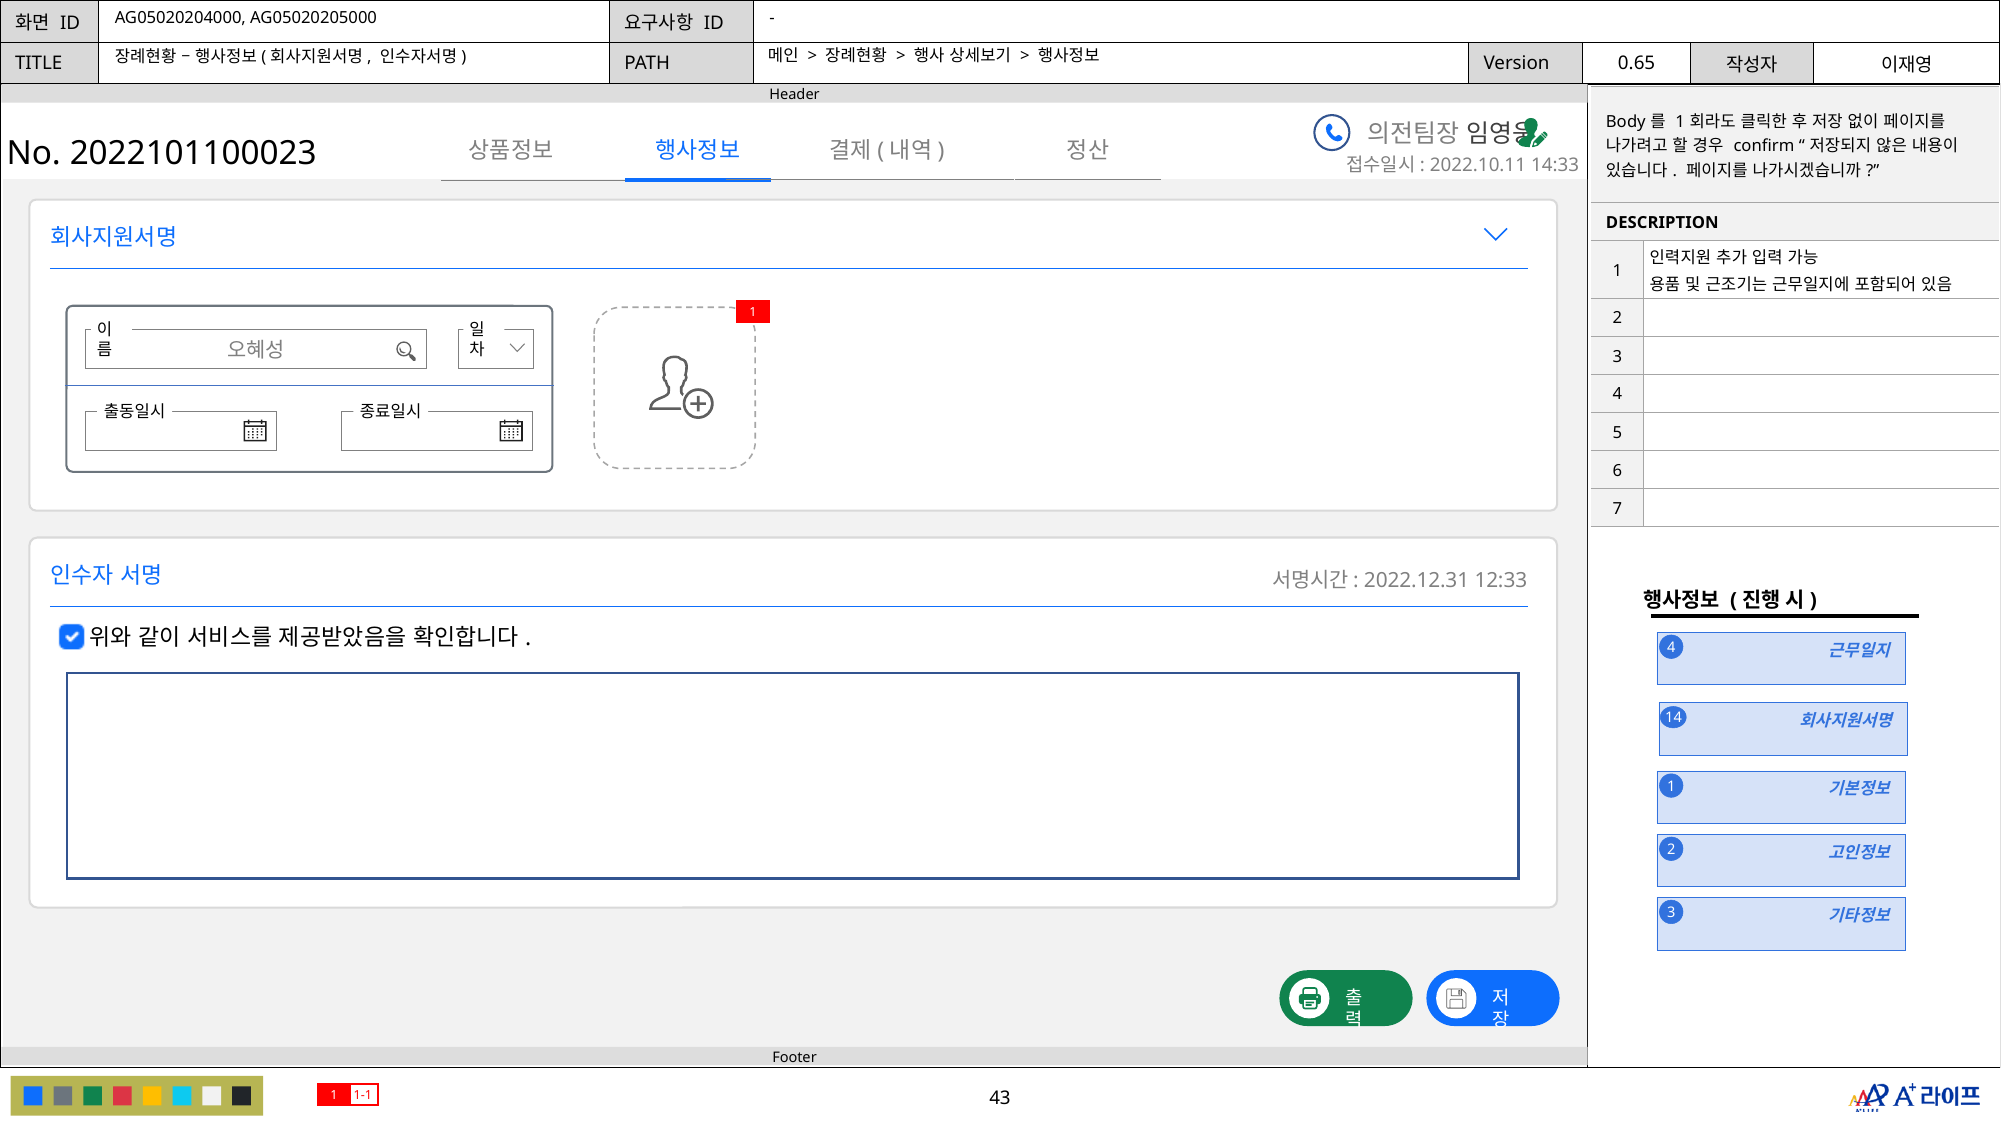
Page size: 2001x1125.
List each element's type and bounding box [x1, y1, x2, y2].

table_cell [1644, 375, 1999, 412]
text_box [99, 1, 610, 37]
table_cell [1644, 241, 1999, 298]
table_cell [1591, 337, 1643, 374]
text_box [99, 41, 607, 72]
text_box [1279, 970, 1413, 1026]
picture [1848, 1083, 1980, 1112]
text_box [1052, 128, 1125, 171]
picture [50, 618, 95, 659]
text_box [29, 199, 1558, 511]
table_cell [1644, 337, 1999, 374]
text_box [454, 128, 569, 171]
text_box [1314, 110, 1594, 183]
table_cell [1644, 451, 1999, 488]
table_cell [1591, 299, 1643, 336]
table_cell [1591, 451, 1643, 488]
table_cell [1591, 241, 1643, 298]
text_box [29, 537, 1558, 908]
text_box [0, 124, 332, 179]
table_cell [1644, 489, 1999, 526]
list [754, 1, 1999, 37]
table_cell [1591, 489, 1643, 526]
text_box [814, 128, 960, 171]
table_cell [1591, 203, 1999, 240]
table_cell [1644, 299, 1999, 336]
list [753, 39, 1465, 75]
table_cell [1644, 413, 1999, 450]
text_box [317, 1083, 379, 1106]
table_cell [1591, 375, 1643, 412]
table_header [1591, 87, 1999, 202]
text_box [1426, 970, 1560, 1026]
table_cell [1591, 413, 1643, 450]
text_box [640, 128, 756, 171]
text_box [1651, 586, 1920, 950]
